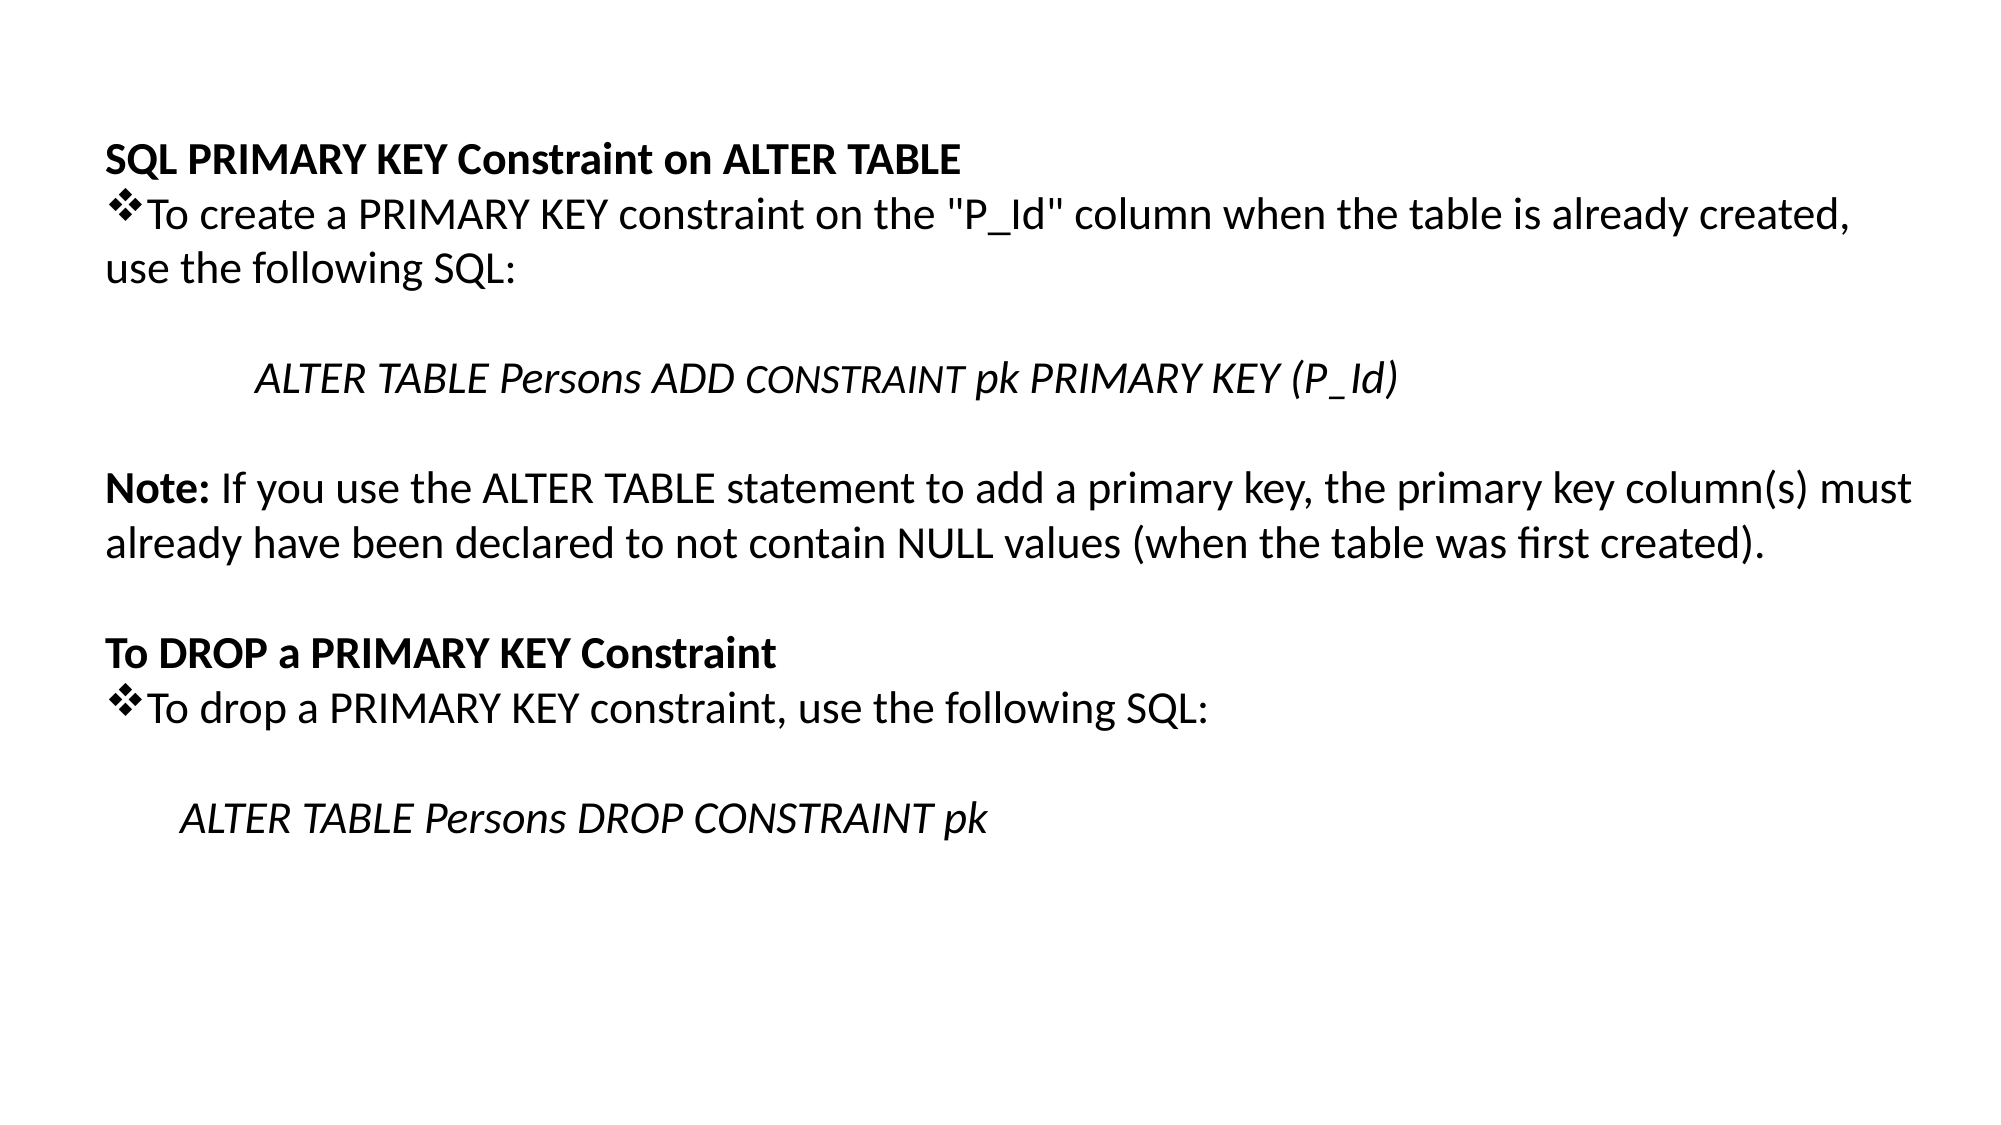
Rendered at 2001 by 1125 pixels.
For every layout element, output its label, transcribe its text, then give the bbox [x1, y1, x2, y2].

text_box SQL PRIMARY KEY Constraint on ALTER TABLE To create a PRIMARY KEY constraint on the "P_Id" column when the table is already created, use the following SQL: ALTER TABLE Persons ADD CONSTRAINT pk PRIMARY KEY (P_Id) Note: If you use the ALTER TABLE statement to add a primary key, the primary key column(s) must already have been declared to not contain NULL values (when the table was first created). To DROP a PRIMARY KEY Constraint To drop a PRIMARY KEY constraint, use the following SQL: ALTER TABLE Persons DROP CONSTRAINT pk [90, 120, 1934, 961]
